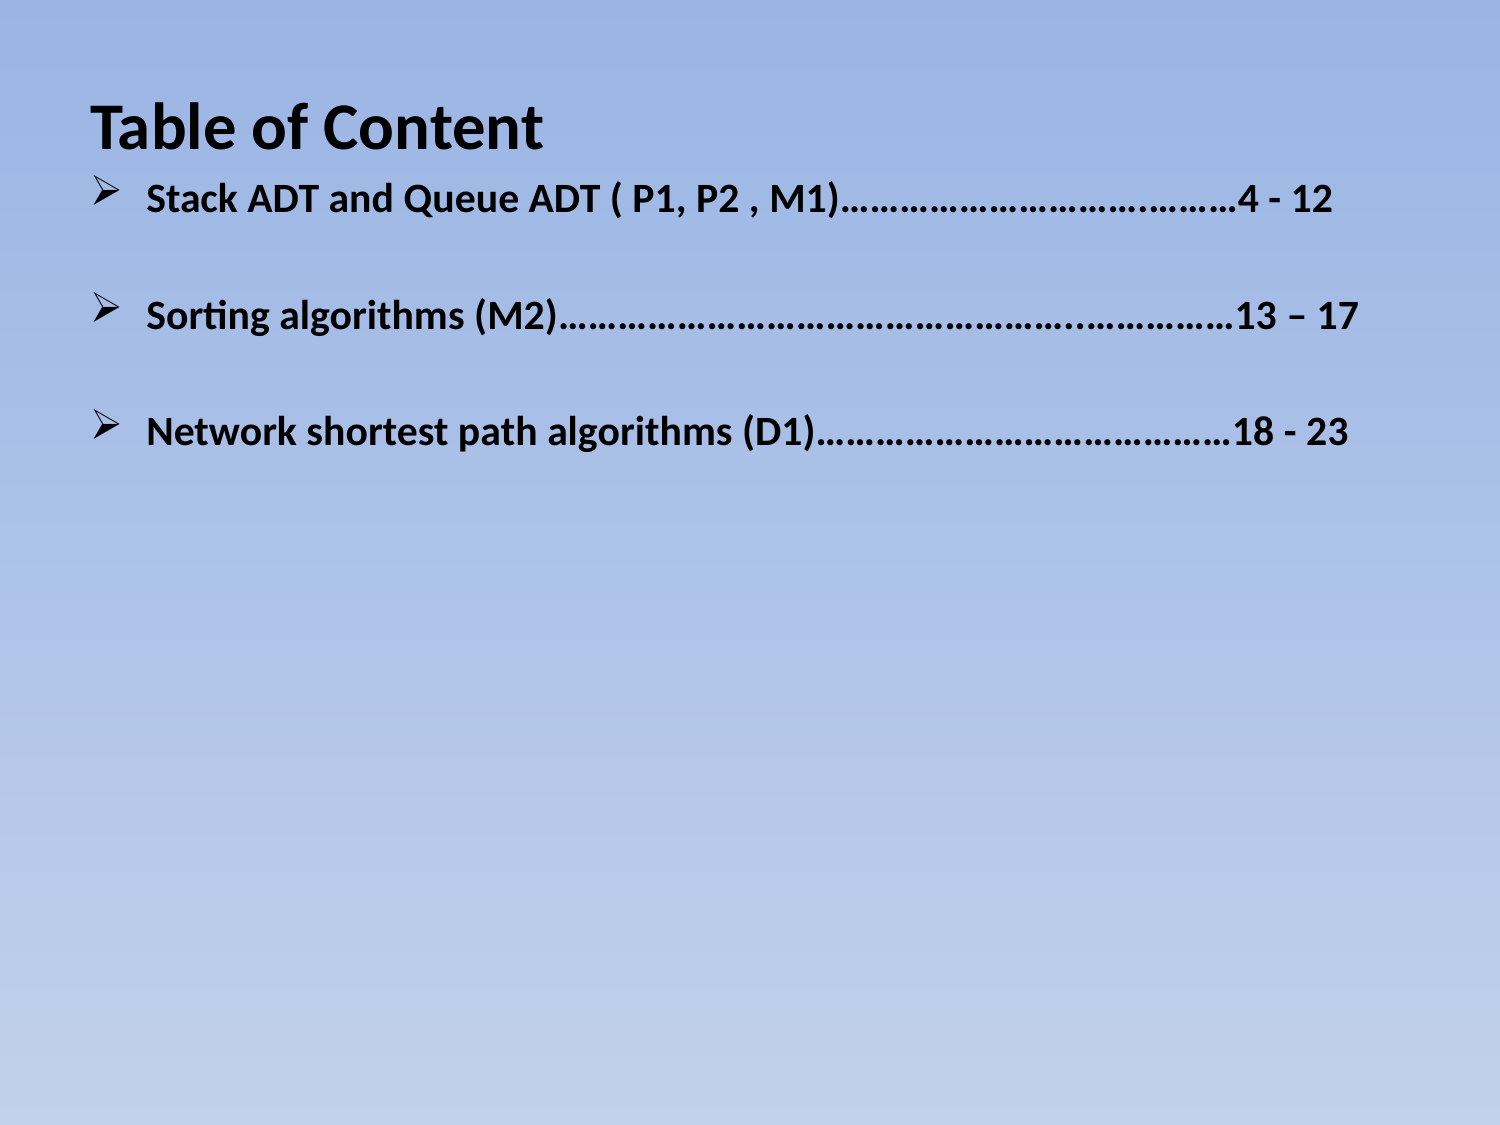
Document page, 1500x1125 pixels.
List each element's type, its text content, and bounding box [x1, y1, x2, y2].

list Table of Content Stack ADT and Queue ADT ( P1, P2 , M1)………………………….………4 - 12 Sorting algorithms (M2)……………………………………………..……………13 – 17 Network shortest path algorithms (D1)……………………………………18 - 23 [75, 75, 1425, 1005]
